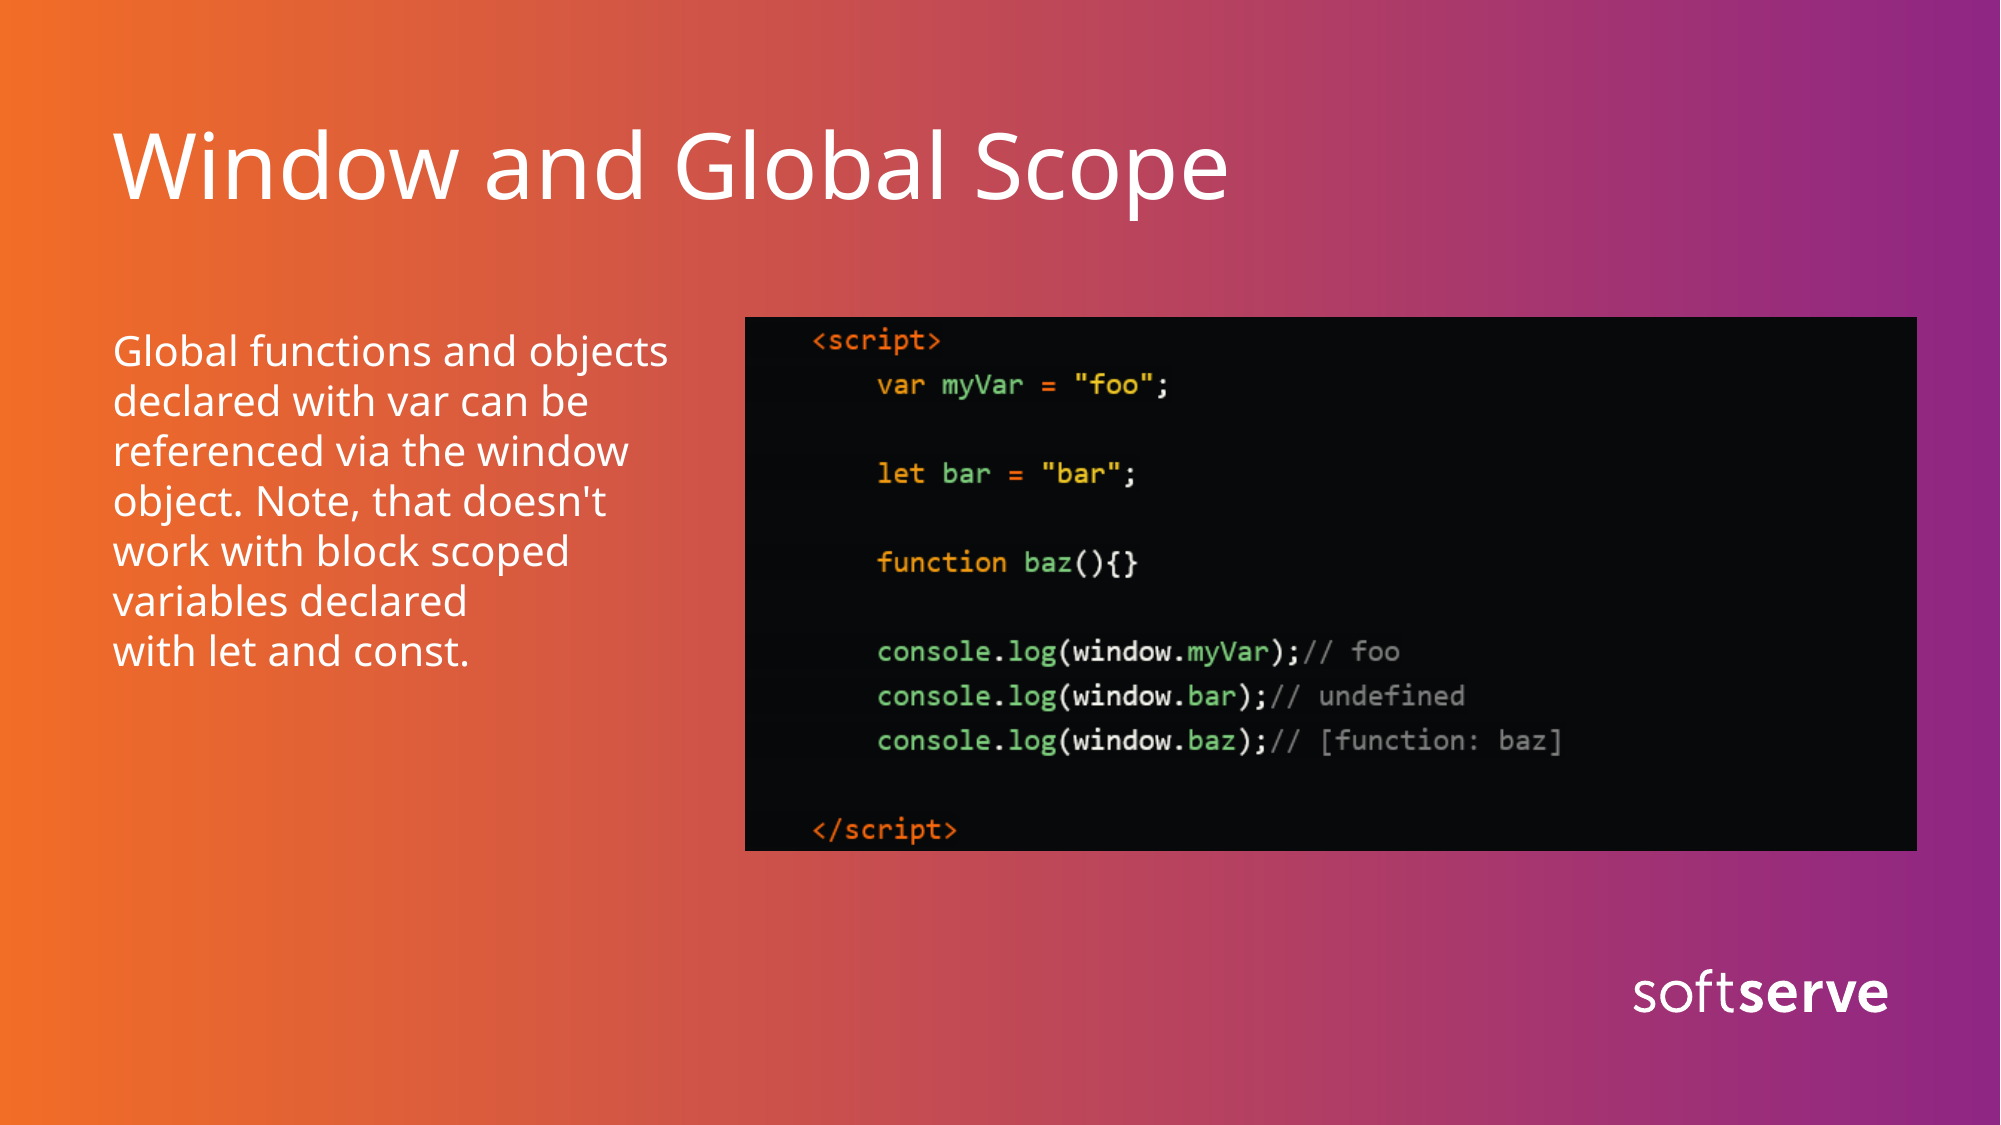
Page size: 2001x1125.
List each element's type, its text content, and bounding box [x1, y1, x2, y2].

picture [745, 316, 1917, 851]
title Window and Global Scope [112, 112, 1888, 225]
list Global functions and objects declared with var can be referenced via the window object. Note, that doesn't work with block scoped variables declared with let and const. [112, 316, 689, 430]
